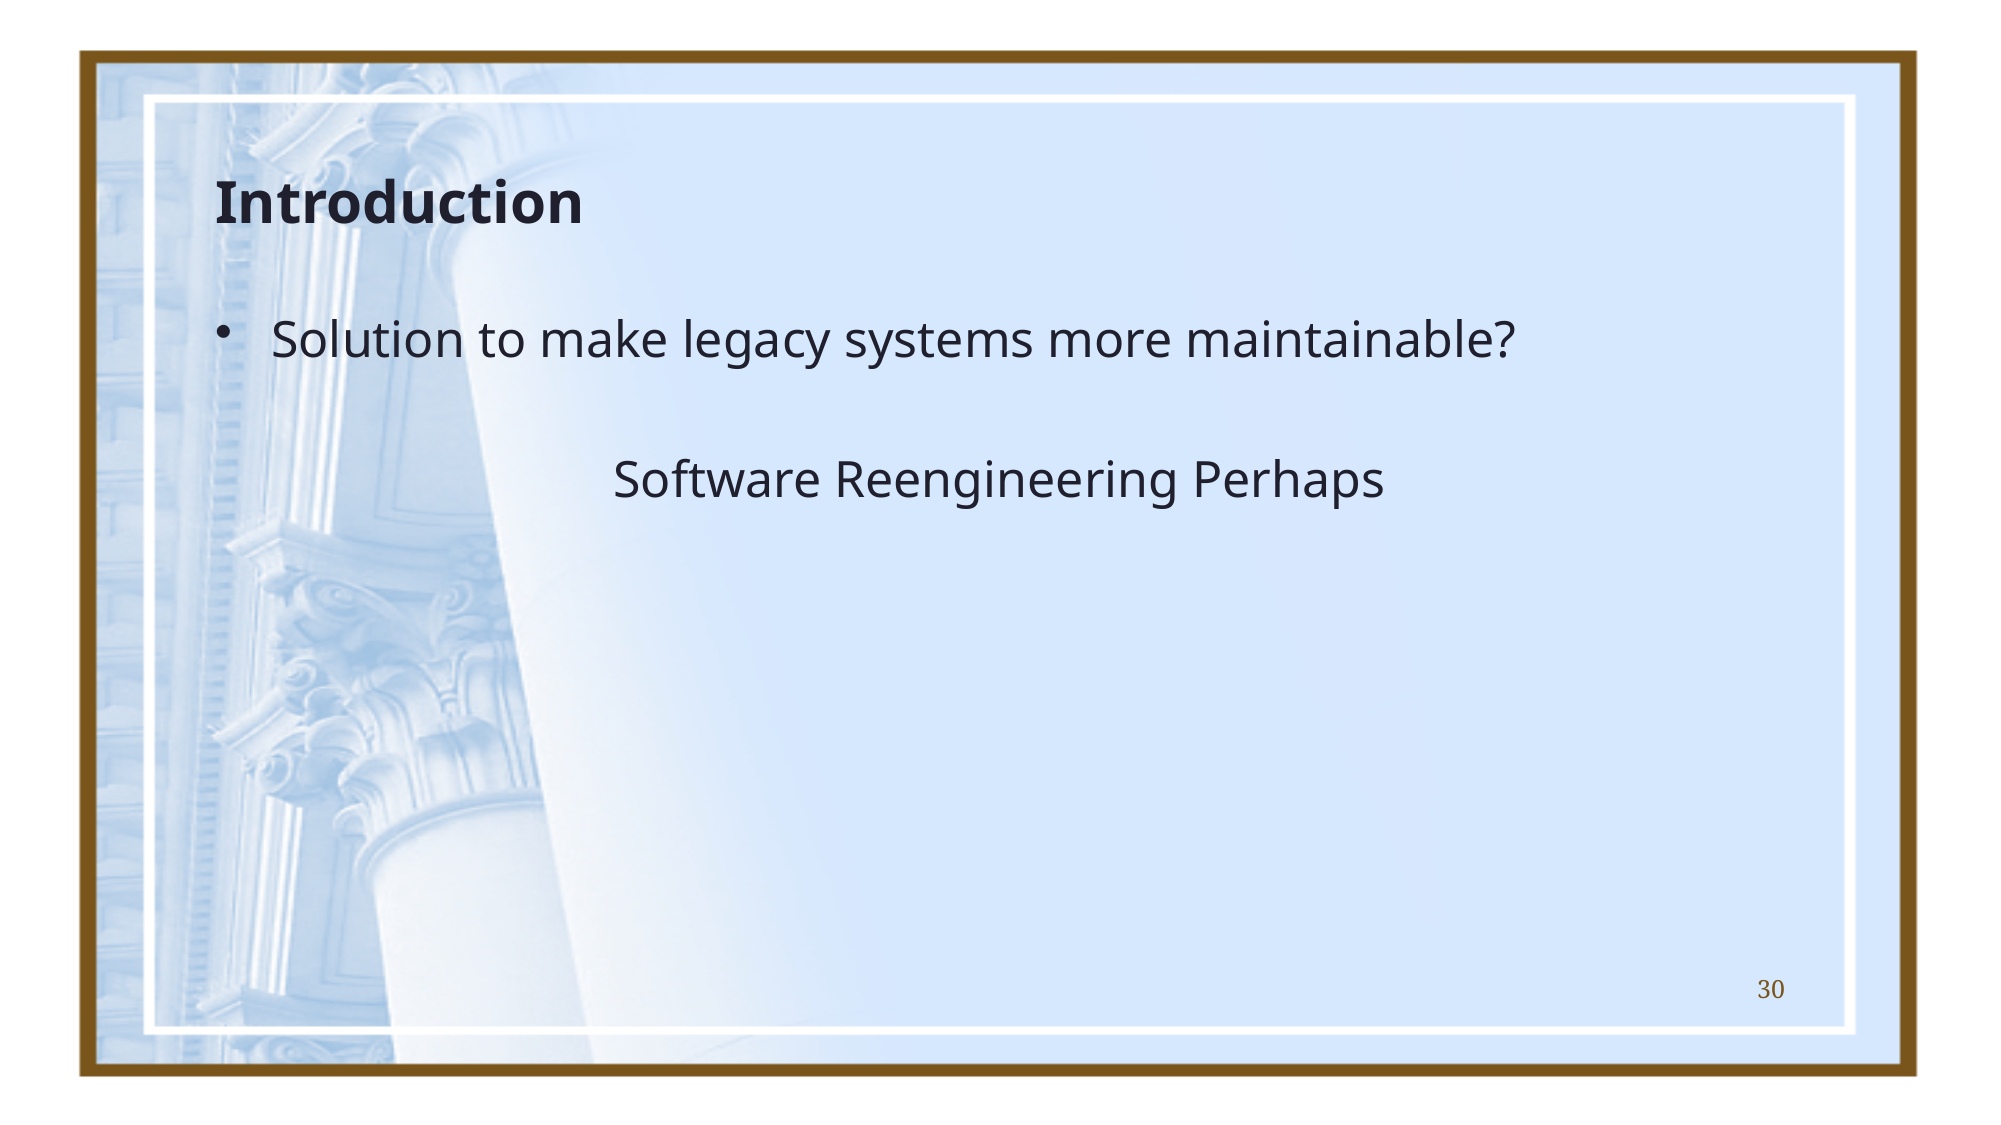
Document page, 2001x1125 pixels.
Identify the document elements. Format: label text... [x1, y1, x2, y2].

picture [0, 0, 2001, 1125]
slide_number 30 [1416, 965, 1801, 1029]
list Solution to make legacy systems more maintainable? Software Reengineering Perhaps [199, 299, 1800, 938]
title Introduction [199, 124, 1800, 276]
